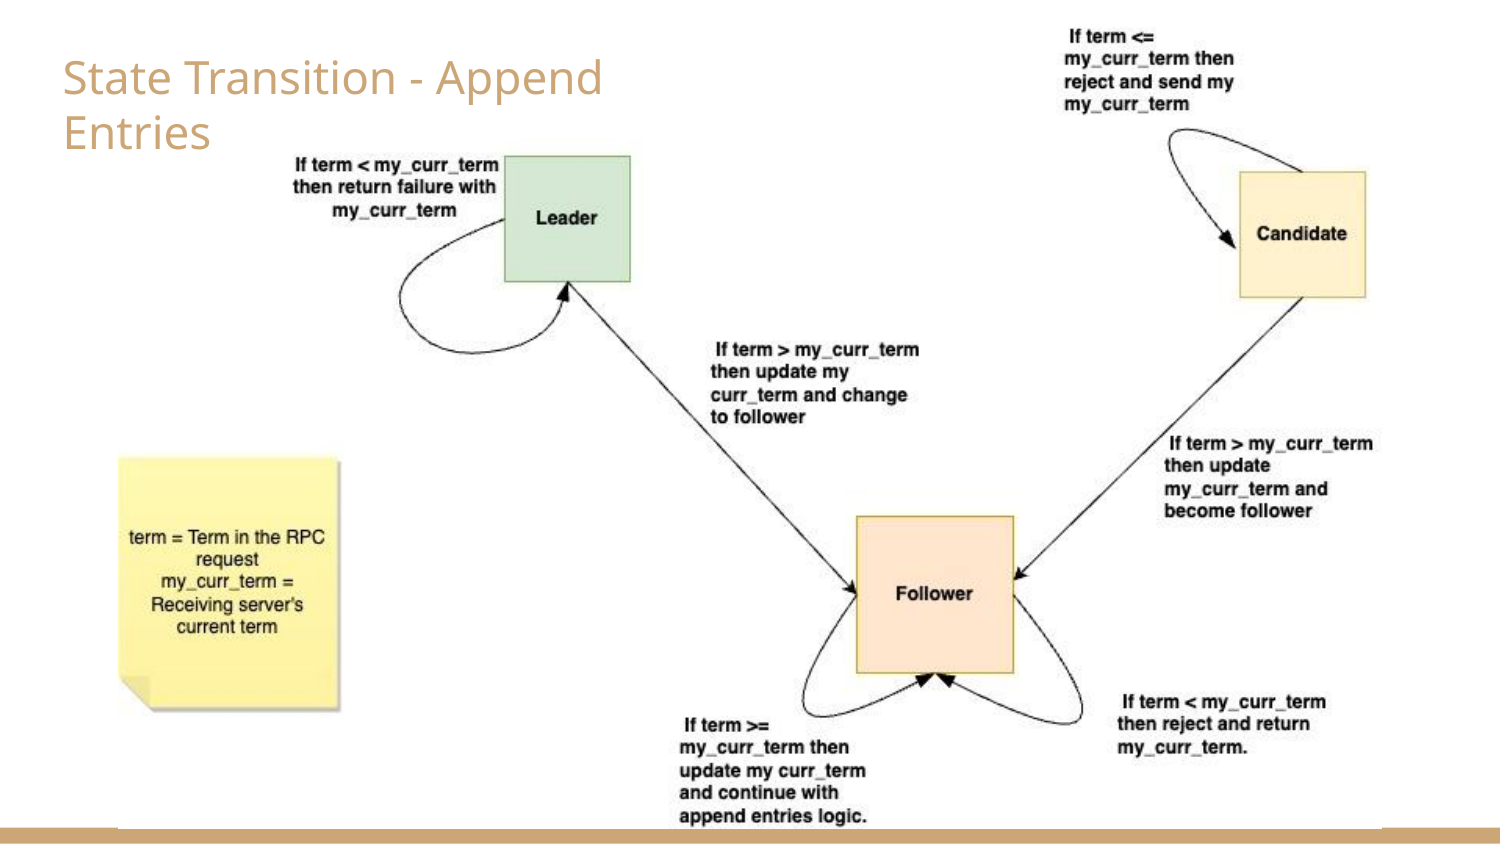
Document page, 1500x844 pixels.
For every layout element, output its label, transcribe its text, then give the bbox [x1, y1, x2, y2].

picture [118, 15, 1382, 829]
text_box State Transition - Append Entries [47, 33, 113, 174]
